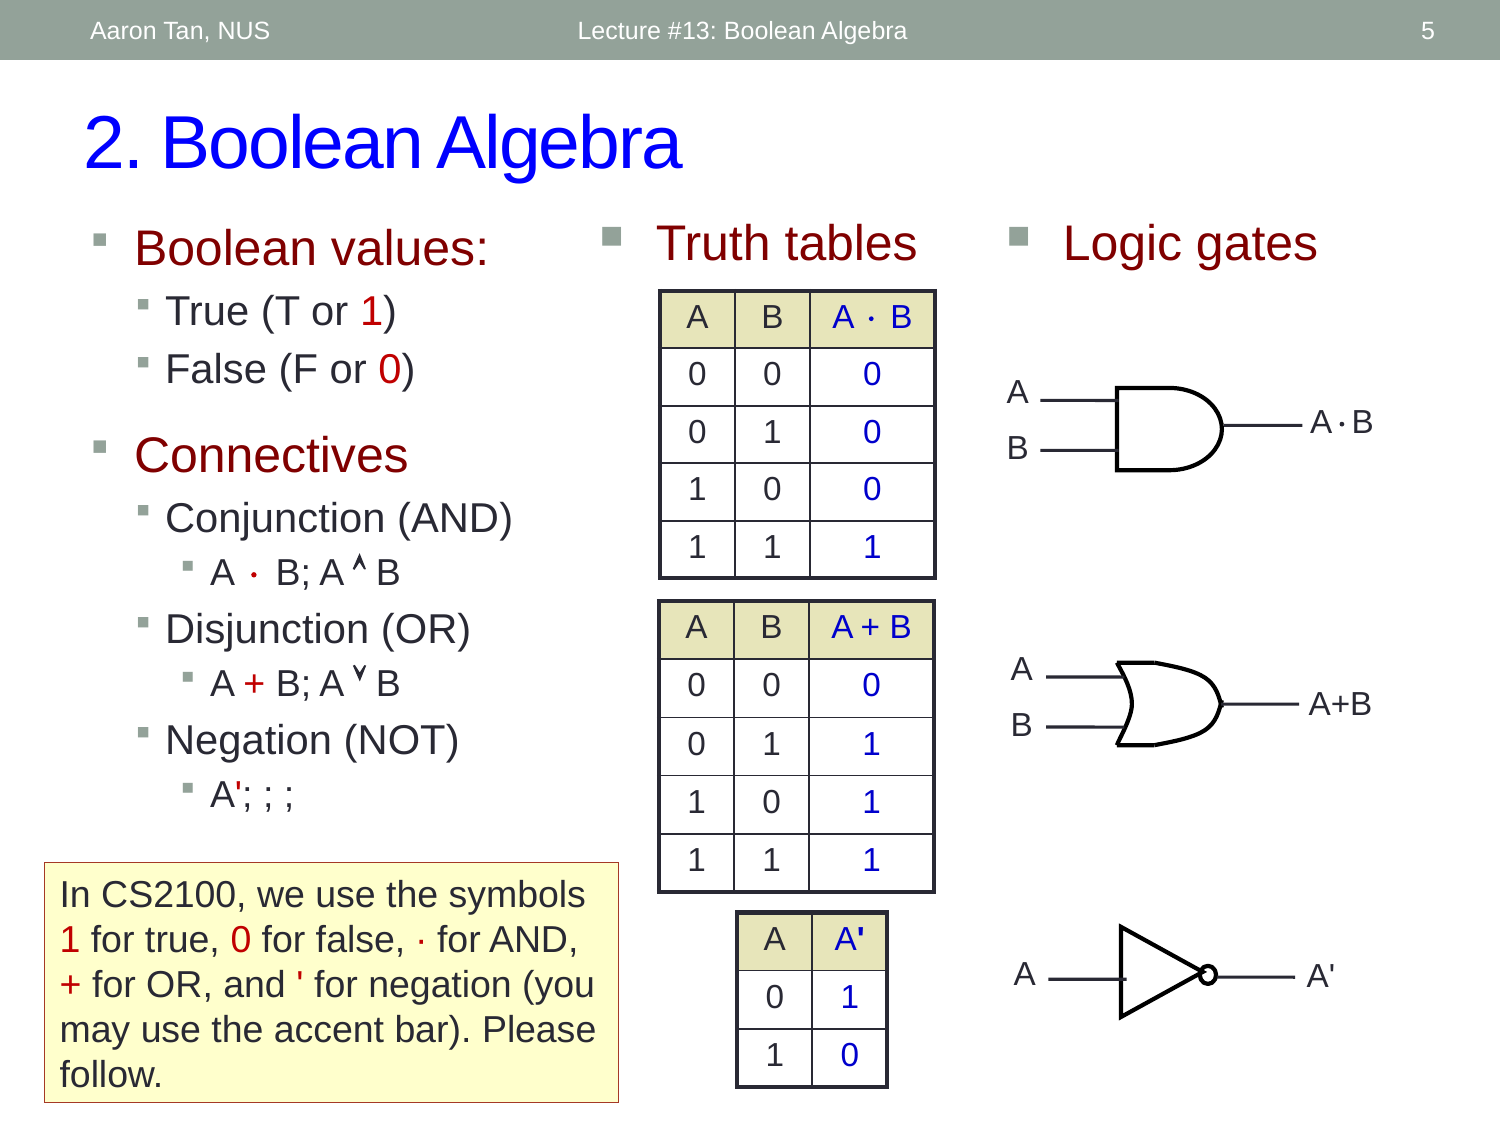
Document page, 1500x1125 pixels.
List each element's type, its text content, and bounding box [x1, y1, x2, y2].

table_cell 0 [739, 971, 811, 1028]
table_header A + B [810, 603, 932, 658]
table_cell 0 [661, 718, 733, 775]
footer Lecture #13: Boolean Algebra [562, 3, 1238, 57]
table_cell 1 [810, 776, 932, 833]
table_cell 0 [811, 407, 933, 462]
table_cell 0 [735, 776, 808, 833]
table_cell 1 [736, 522, 809, 576]
table_cell 1 [810, 835, 932, 890]
slide_number Aaron Tan, NUS [75, 3, 550, 57]
table_header A [739, 915, 811, 970]
table_header A [661, 603, 733, 658]
table_cell 1 [661, 776, 733, 833]
text_box Truth tables [584, 203, 991, 291]
title 2. Boolean Algebra [68, 86, 1429, 192]
table_header A' [813, 915, 885, 970]
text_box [994, 921, 1351, 1023]
table_cell 1 [735, 718, 808, 775]
table_cell 1 [811, 522, 933, 576]
table_cell 1 [662, 464, 734, 520]
table_cell 1 [813, 971, 885, 1028]
table_header A [662, 293, 734, 347]
table_cell 0 [736, 349, 809, 405]
table_cell 1 [810, 718, 932, 775]
table_cell 1 [739, 1030, 811, 1085]
table_cell 0 [661, 660, 733, 717]
slide_number 5 [1308, 3, 1450, 57]
table_cell 0 [813, 1030, 885, 1085]
text_box Logic gates [991, 203, 1366, 291]
table_cell 1 [661, 835, 733, 890]
table_cell 0 [811, 464, 933, 520]
text_box In CS2100, we use the symbols 1 for true, 0 for false, ∙ for AND, + for OR, and ' for negation (you may use the accent bar). Please follow. [44, 862, 619, 1103]
table_cell 0 [662, 407, 734, 462]
table_cell 1 [662, 522, 734, 576]
table_cell 0 [735, 660, 808, 717]
table_header A  B [811, 293, 933, 347]
table_cell 0 [811, 349, 933, 405]
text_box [991, 362, 1396, 479]
table_cell 0 [810, 660, 932, 717]
table_cell 1 [736, 407, 809, 462]
table_cell 0 [662, 349, 734, 405]
table_cell 1 [735, 835, 808, 890]
table_cell 0 [736, 464, 809, 520]
table_header B [736, 293, 809, 347]
table_header B [735, 603, 808, 658]
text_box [991, 639, 1394, 756]
